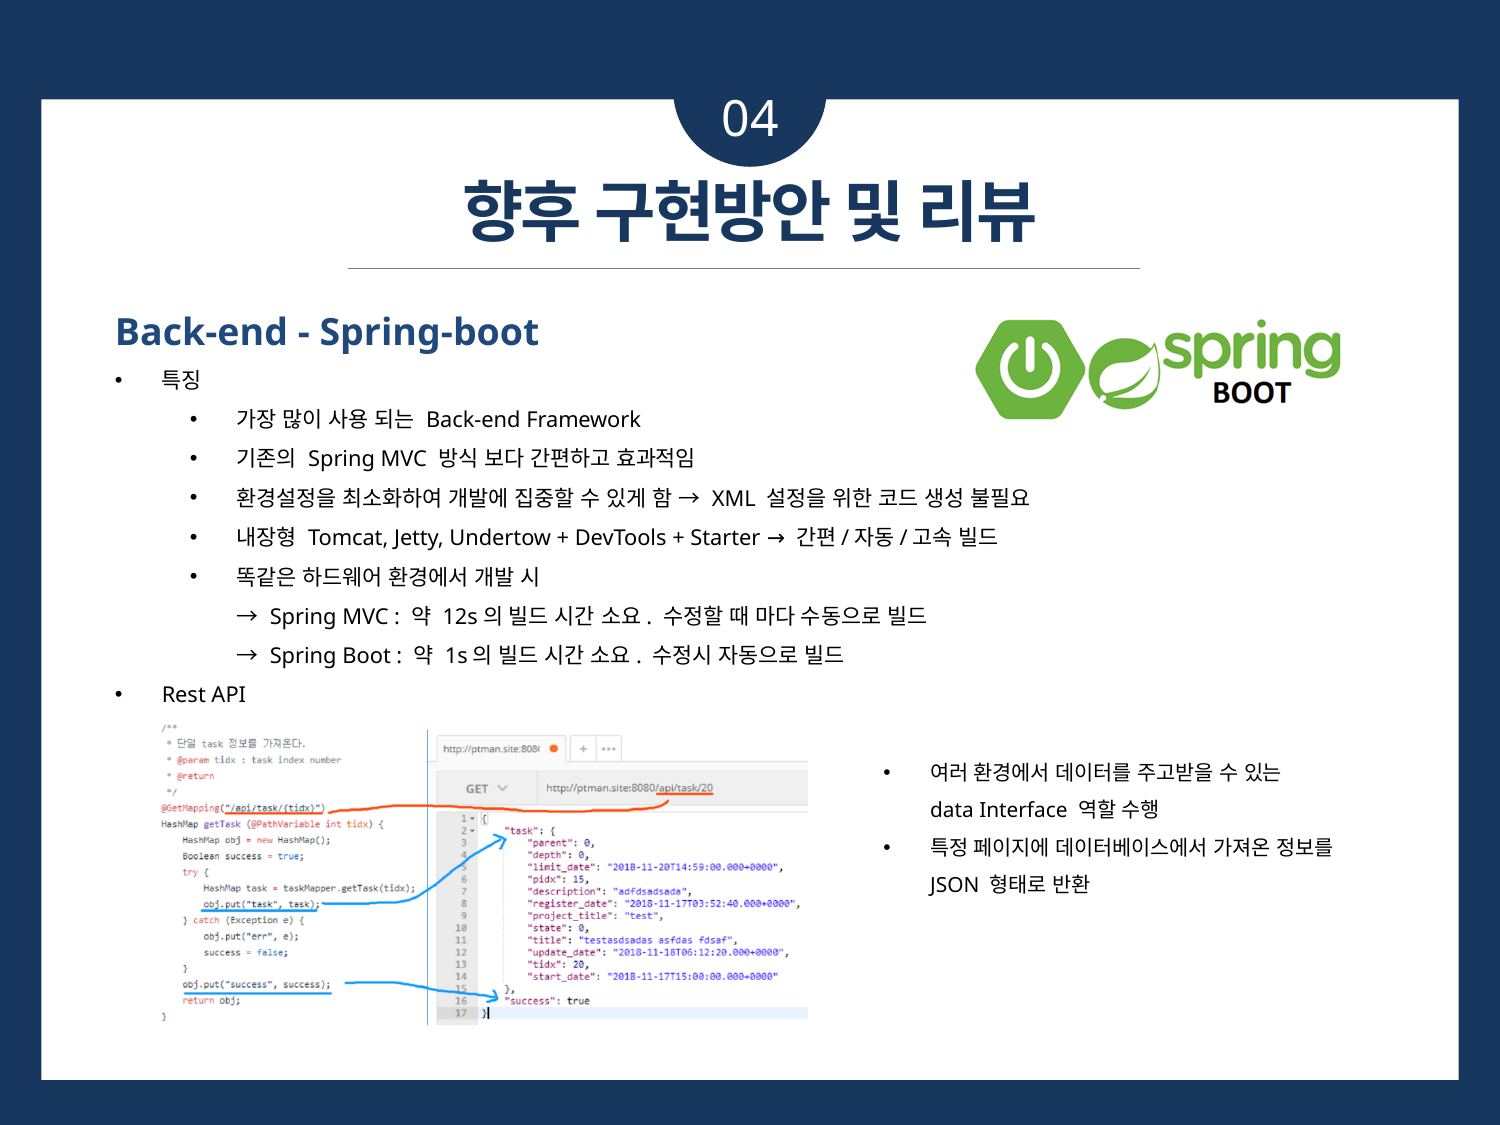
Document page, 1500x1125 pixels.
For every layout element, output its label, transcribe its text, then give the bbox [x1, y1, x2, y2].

text_box 향후 구현방안 및 리뷰 [41, 162, 1459, 257]
picture [159, 719, 808, 1025]
text_box Back-end - Spring-boot 특징 가장 많이 사용 되는 Back-end Framework 기존의 Spring MVC 방식 보다 간편하고 효과적임 환경설정을 최소화하여 개발에 집중할 수 있게 함 → XML 설정을 위한 코드 생성 불필요 내장형 Tomcat, Jetty, Undertow + DevTools + Starter → 간편/자동/고속 빌드 똑같은 하드웨어 환경에서 개발 시 → Spring MVC : 약 12s의 빌드 시간 소요. 수정할 때 마다 수동으로 빌드 → Spring Boot : 약 1s의 빌드 시간 소요. 수정시 자동으로 빌드 Rest API [100, 278, 1400, 715]
picture [974, 281, 1341, 457]
text_box 04 [41, 78, 1459, 154]
text_box 여러 환경에서 데이터를 주고받을 수 있는 data Interface 역할 수행 특정 페이지에 데이터베이스에서 가져온 정보를 JSON 형태로 반환 [868, 739, 1349, 905]
